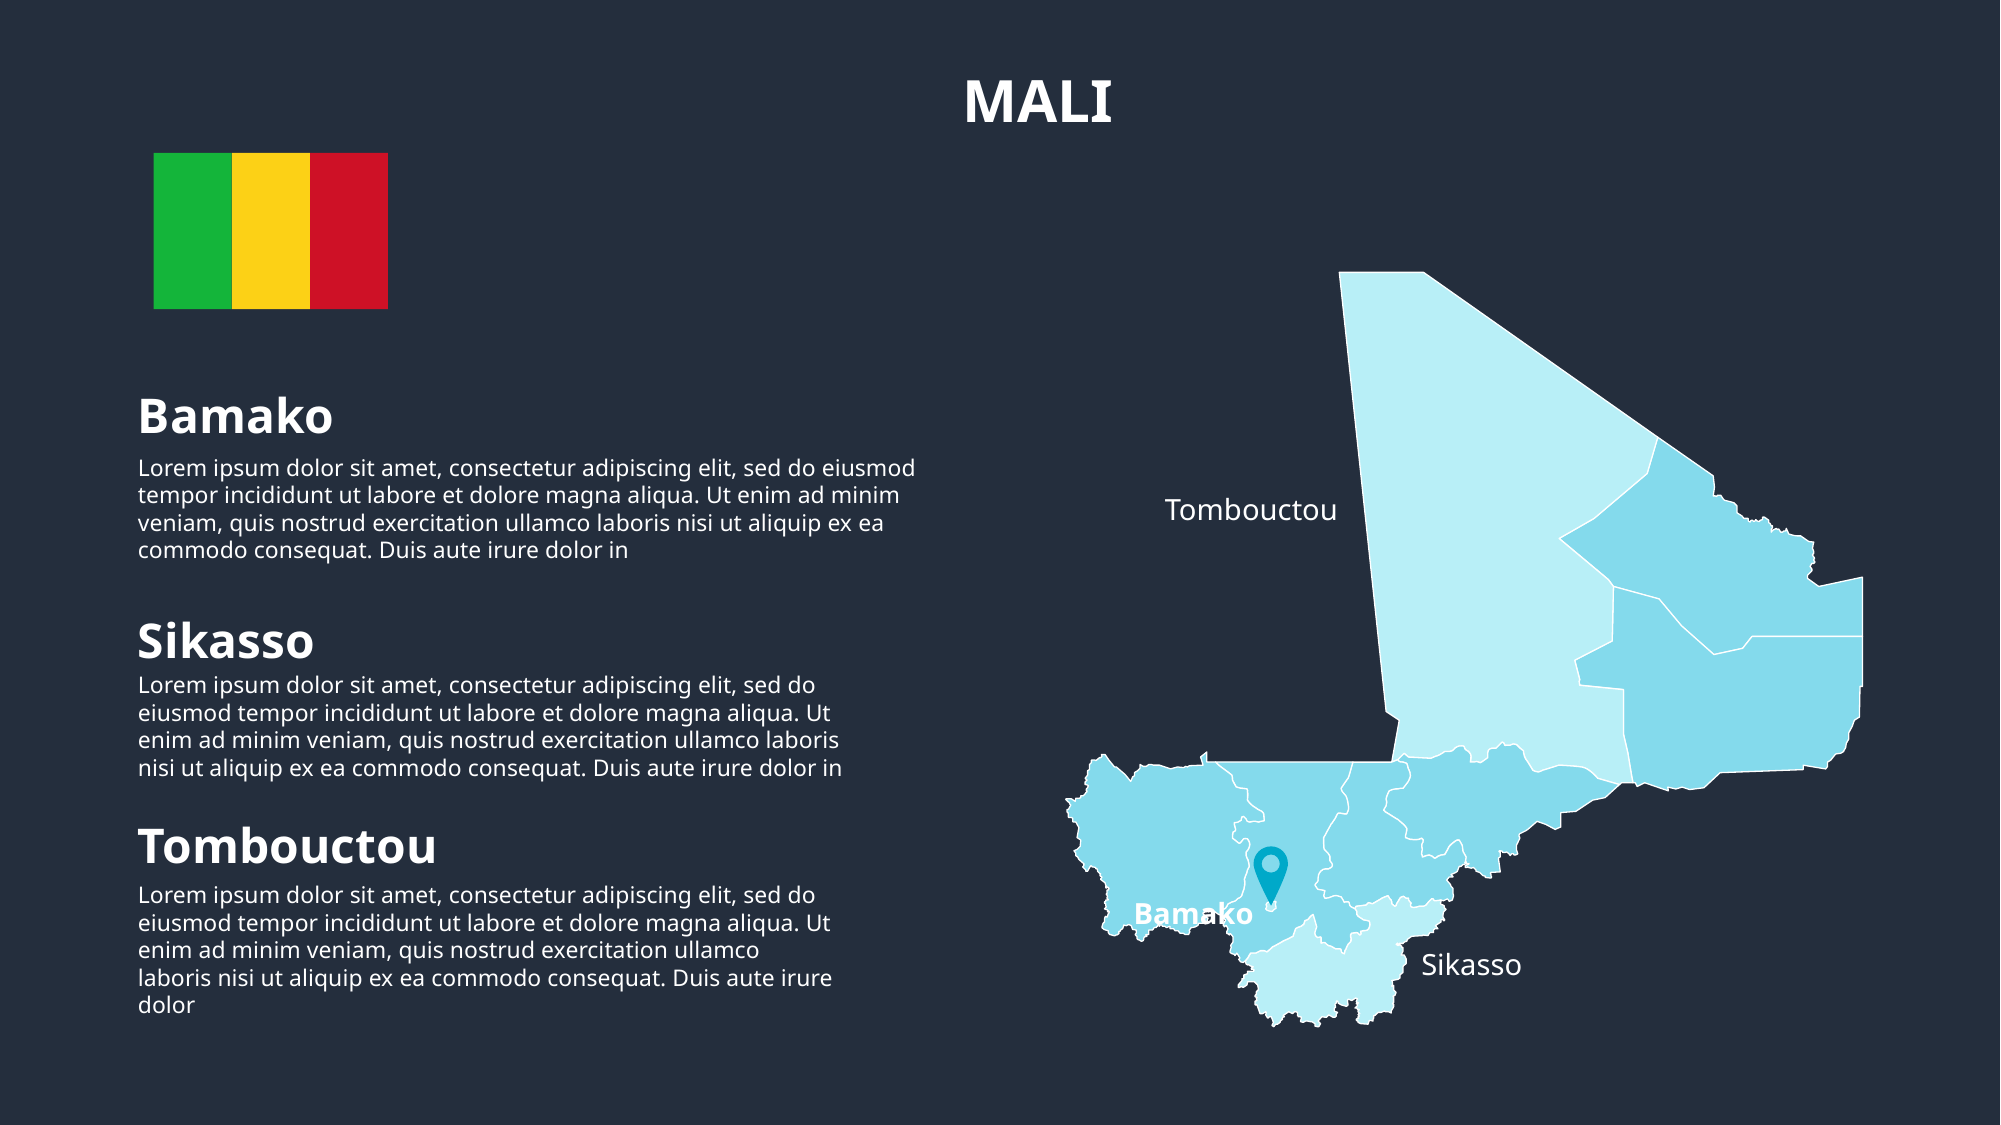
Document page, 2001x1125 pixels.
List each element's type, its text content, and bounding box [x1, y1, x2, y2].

text_box [1065, 754, 1133, 936]
text_box [1339, 272, 1658, 785]
text_box [1576, 586, 1863, 791]
text_box [1238, 982, 1248, 988]
list Lorem ipsum dolor sit amet, consectetur adipiscing elit, sed do eiusmod tempor incididunt ut labore et dolore magna aliqua. Ut enim ad minim veniam, quis nostrud exercitation ullamco laboris nisi ut aliquip ex ea commodo consequat. Duis aute irure dolor in [123, 446, 975, 603]
list Bamako [123, 378, 759, 441]
text_box [1523, 750, 1620, 833]
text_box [153, 152, 388, 310]
list Tombouctou [123, 808, 759, 871]
list Sikasso [123, 603, 759, 663]
list MALI [801, 57, 1276, 146]
list Lorem ipsum dolor sit amet, consectetur adipiscing elit, sed do eiusmod tempor incididunt ut labore et dolore magna aliqua. Ut enim ad minim veniam, quis nostrud exercitation ullamco laboris nisi ut aliquip ex ea commodo consequat. Duis aute irure dolor [123, 873, 850, 1018]
text_box [1254, 982, 1397, 1027]
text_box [1133, 491, 1523, 982]
list Lorem ipsum dolor sit amet, consectetur adipiscing elit, sed do eiusmod tempor incididunt ut labore et dolore magna aliqua. Ut enim ad minim veniam, quis nostrud exercitation ullamco laboris nisi ut aliquip ex ea commodo consequat. Duis aute irure dolor in [123, 663, 889, 808]
text_box [1560, 437, 1863, 654]
